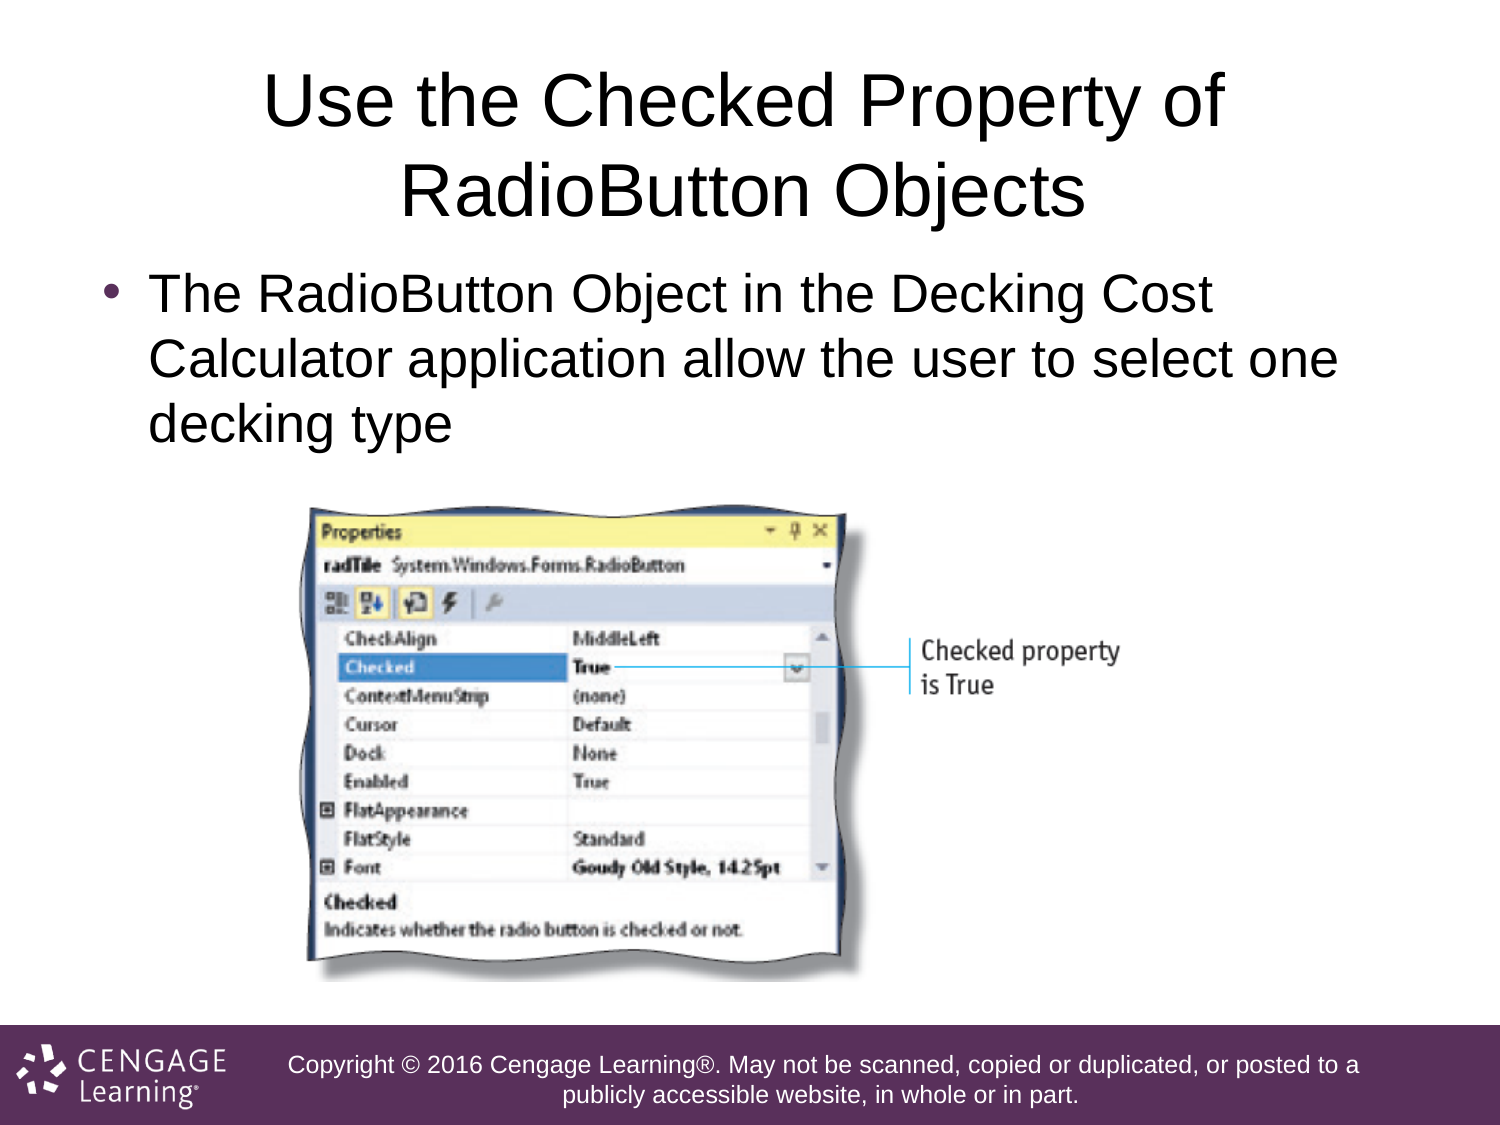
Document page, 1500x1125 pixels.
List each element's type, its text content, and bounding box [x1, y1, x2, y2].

title Use the Checked Property of RadioButton Objects [85, 58, 1403, 224]
picture [12, 1040, 229, 1113]
picture [286, 496, 1125, 982]
list The RadioButton Object in the Decking Cost Calculator application allow the user to select one decking type [87, 250, 1457, 466]
